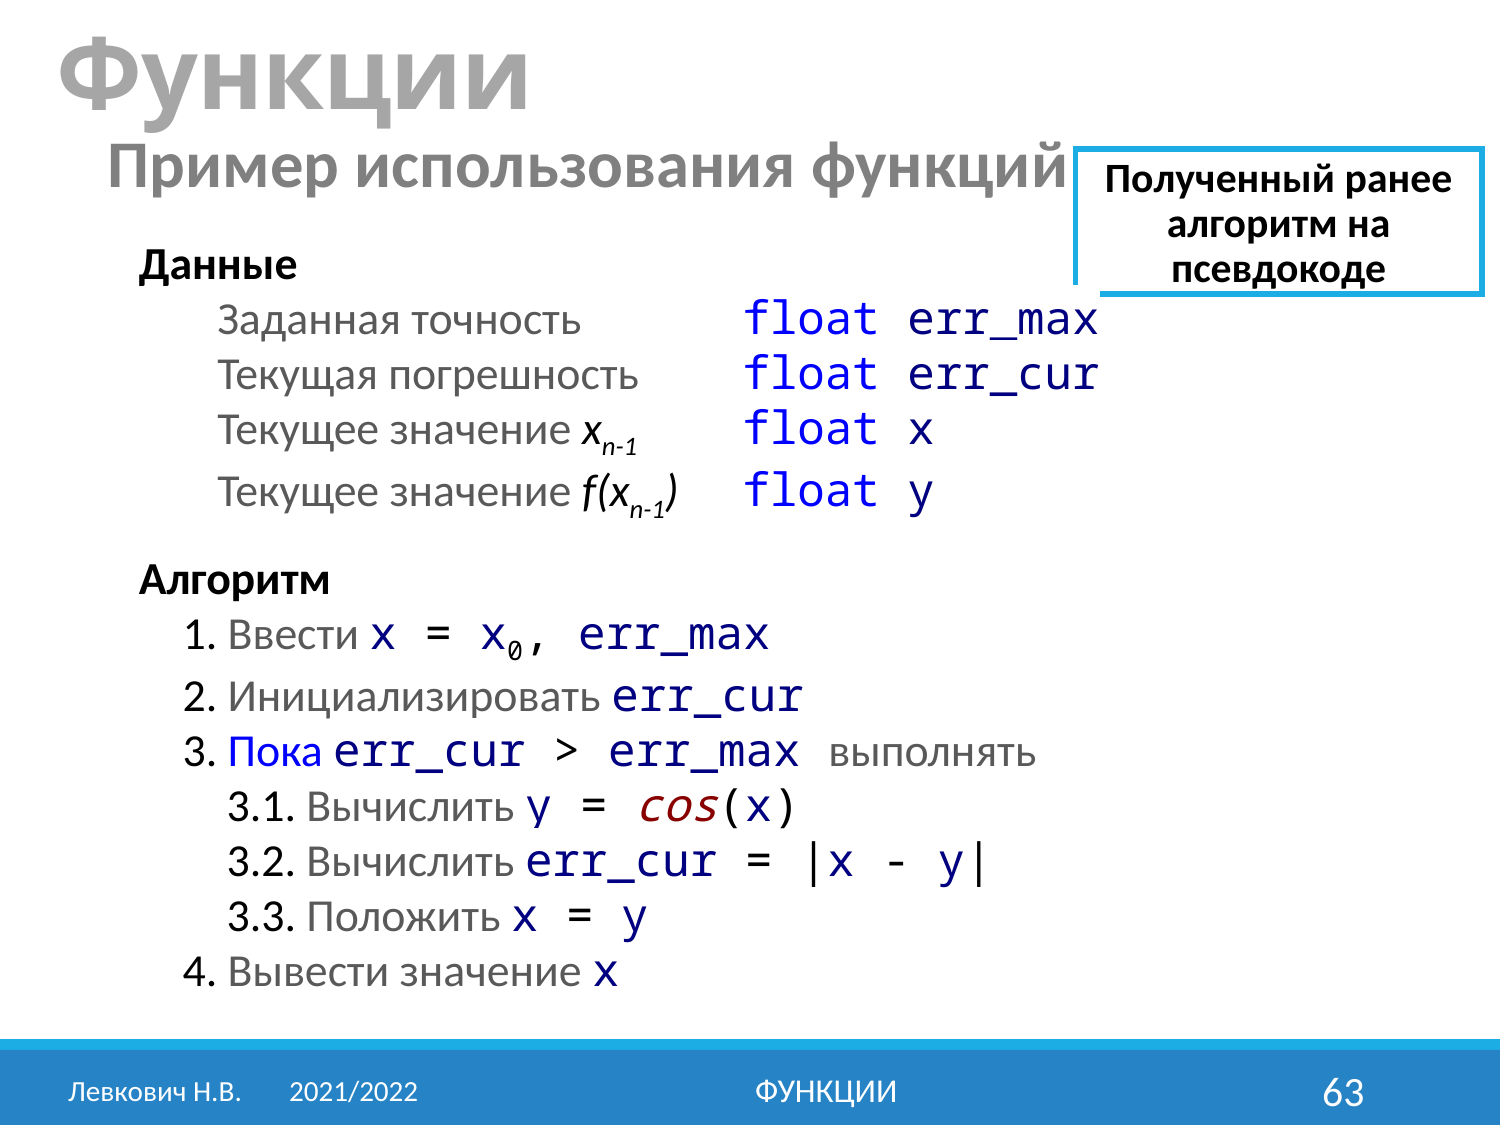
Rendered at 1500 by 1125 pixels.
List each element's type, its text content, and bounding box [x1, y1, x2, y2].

text_box Полученный ранее алгоритм на псевдокоде [1075, 148, 1483, 294]
text_box Пример использования функций [92, 113, 1085, 209]
footer Функции [453, 1059, 1199, 1120]
text_box Данные Заданная точность float err_max Текущая погрешность float err_cur Текущее значение xn-1 float x Текущее значение f(xn-1) float y Алгоритм 1. Ввести x = x0, err_max 2. Инициализировать err_cur 3. Пока err_cur > err_max выполнять 3.1. Вычислить y = cos(x) 3.2. Вычислить err_cur = |x - y| 3.3. Положить x = y 4. Вывести значение x [123, 226, 1441, 1004]
slide_number 63 [1218, 1059, 1380, 1120]
slide_number Левкович Н.В. 2021/2022 [47, 1059, 440, 1120]
text_box Функции [41, 0, 1279, 138]
